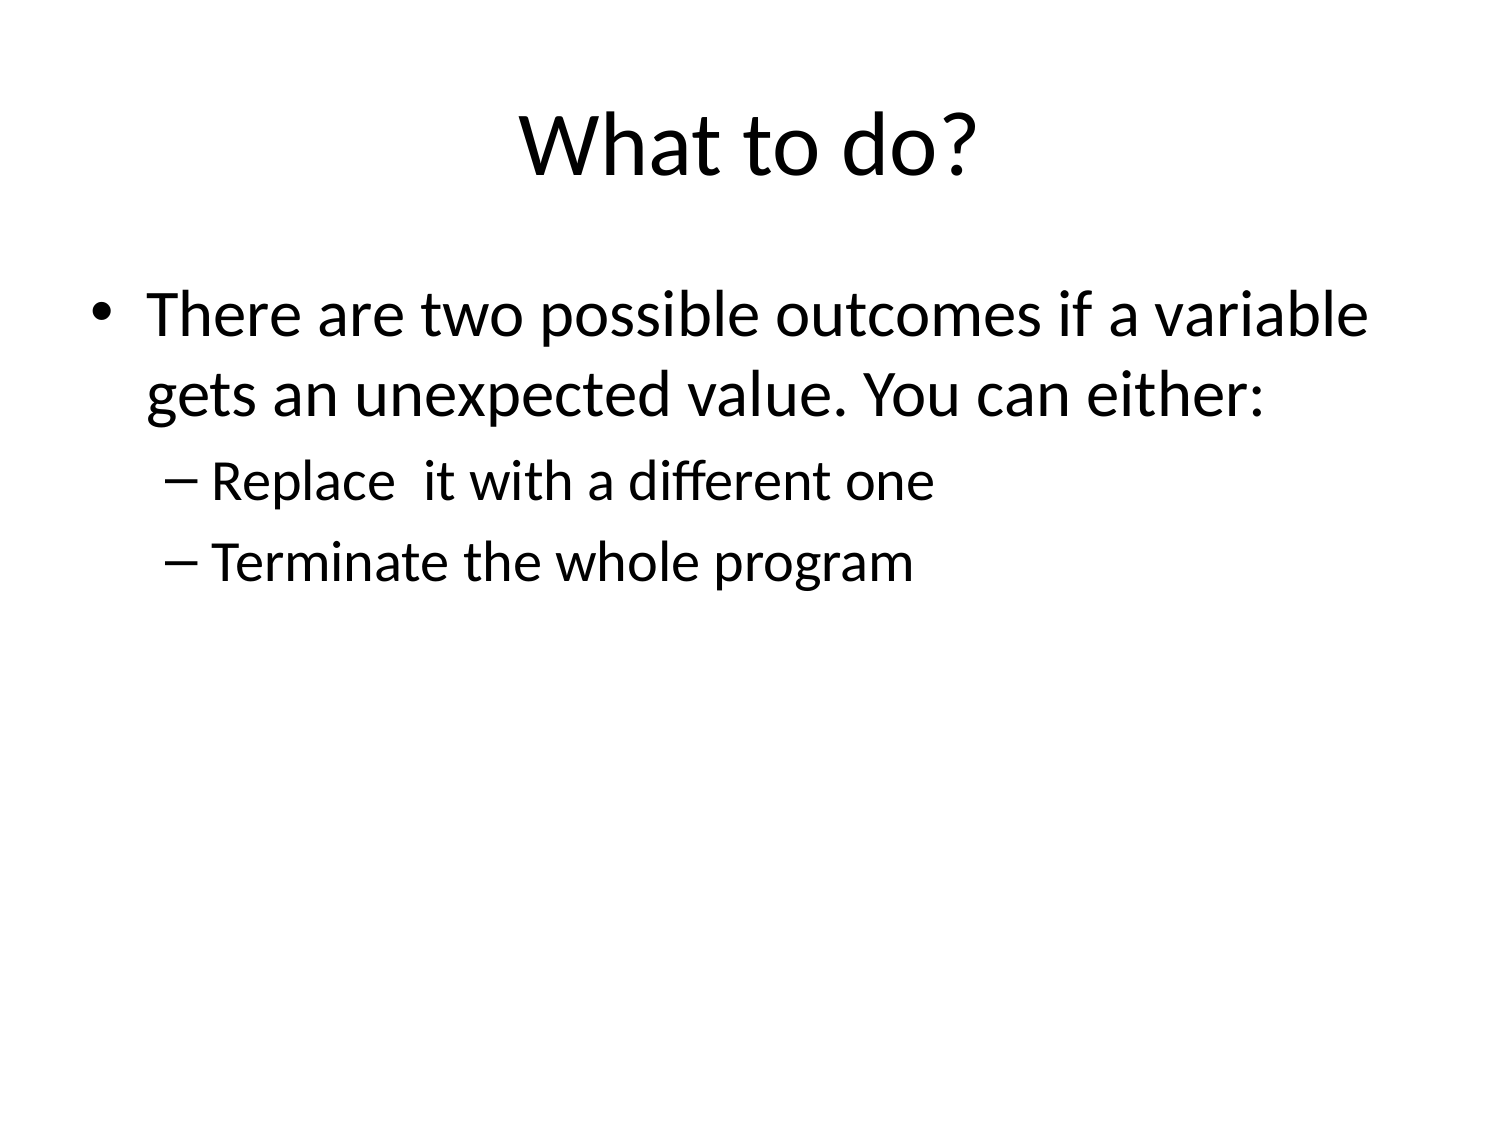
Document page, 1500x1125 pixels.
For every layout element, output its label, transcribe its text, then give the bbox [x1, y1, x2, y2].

list There are two possible outcomes if a variable gets an unexpected value. You can either: Replace it with a different one Terminate the whole program [75, 262, 1425, 1005]
title What to do? [75, 45, 1425, 233]
